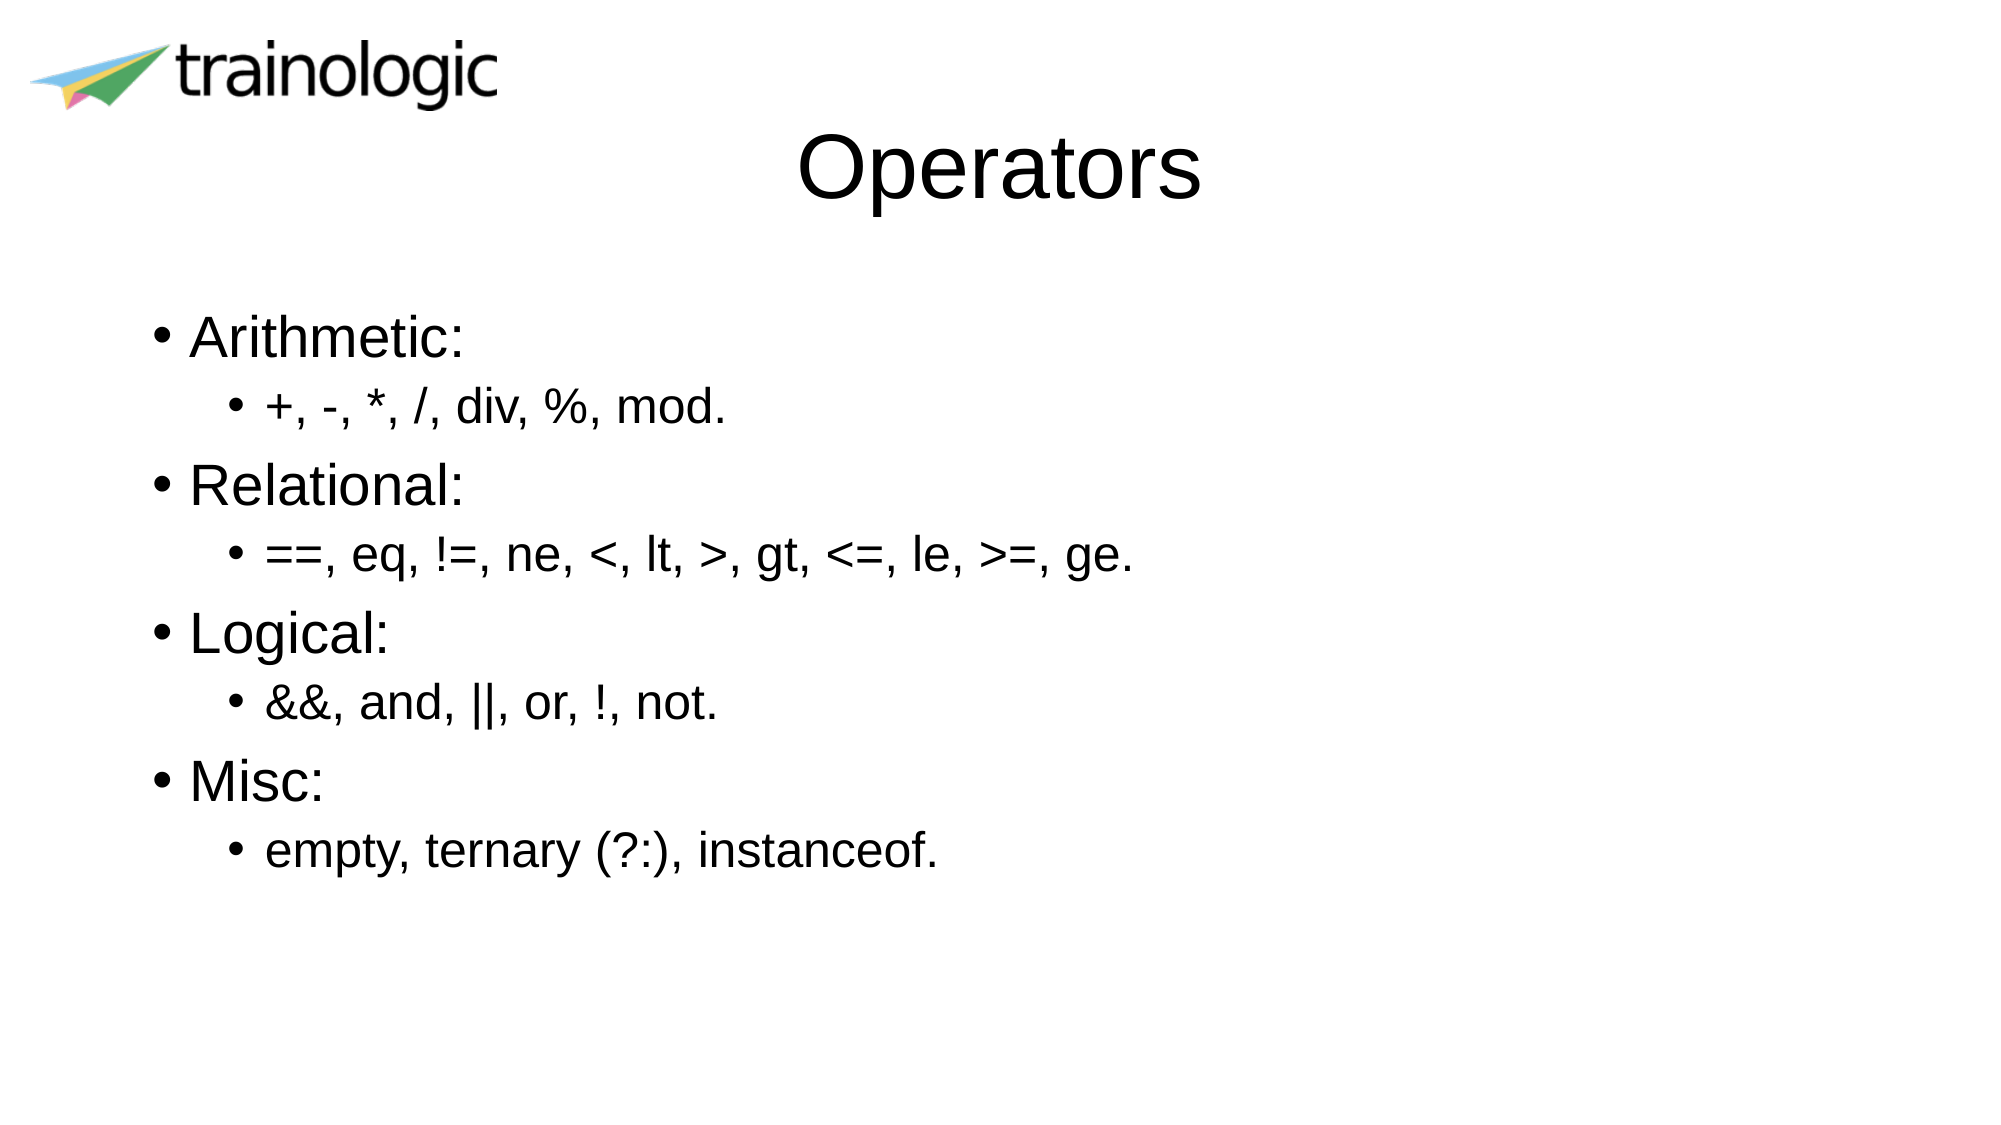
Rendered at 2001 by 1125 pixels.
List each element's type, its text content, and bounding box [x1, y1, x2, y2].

title Operators [137, 59, 1863, 278]
list Arithmetic: +, -, *, /, div, %, mod. Relational: ==, eq, !=, ne, <, lt, >, gt, <=, le, >=, ge. Logical: &&, and, ||, or, !, not. Misc: empty, ternary (?:), instanceof. [137, 299, 1863, 1014]
picture [30, 40, 497, 111]
